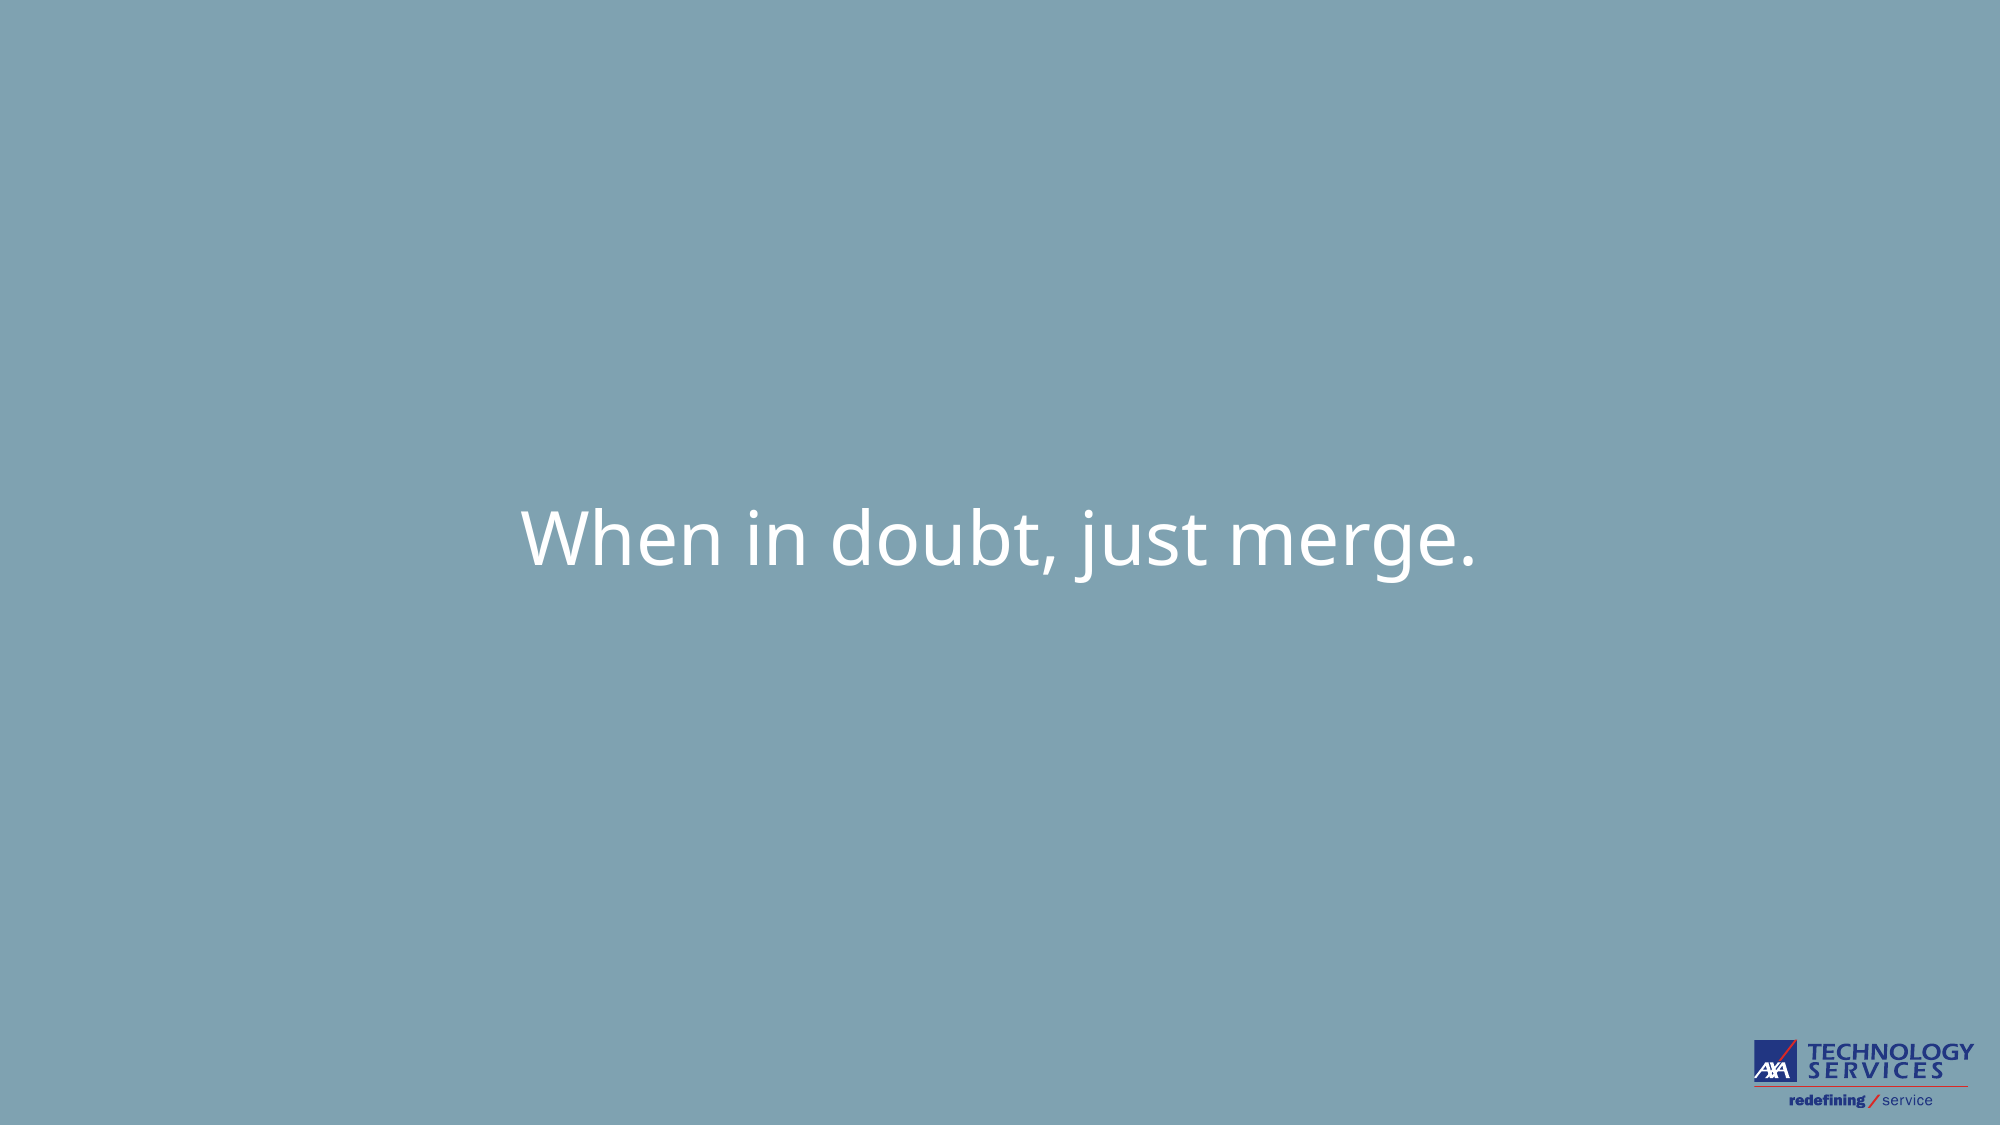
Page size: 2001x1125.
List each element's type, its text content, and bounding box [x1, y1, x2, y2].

title When in doubt, just merge. [212, 441, 1788, 630]
